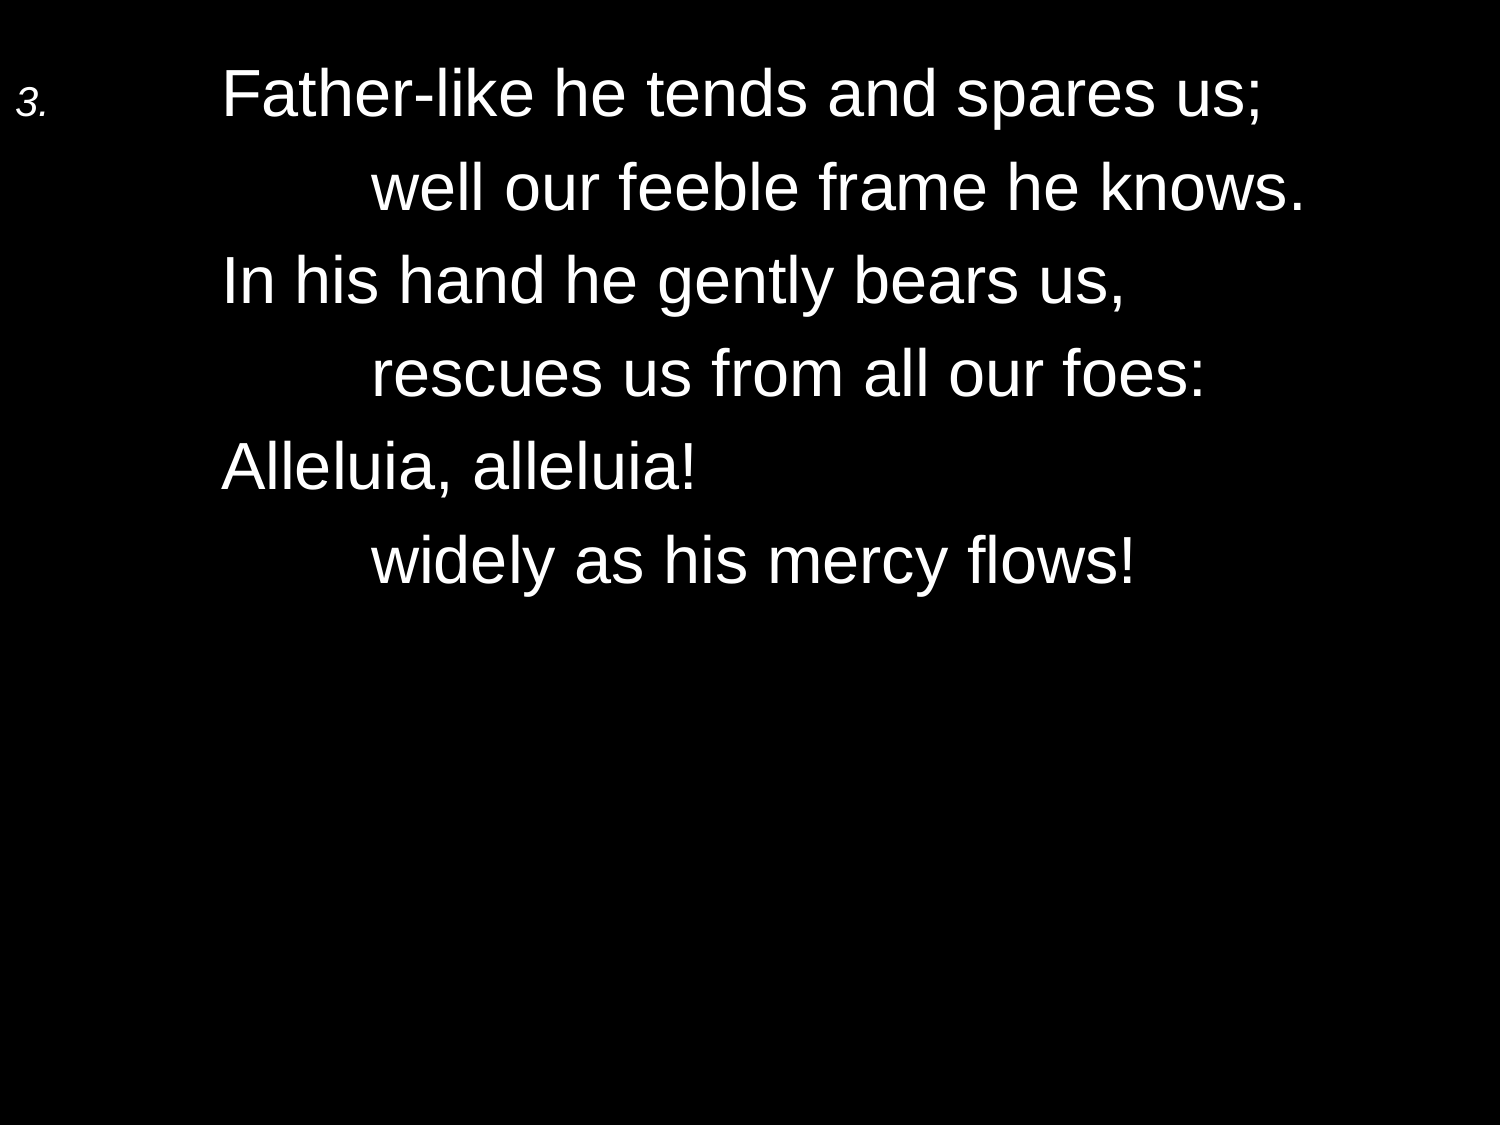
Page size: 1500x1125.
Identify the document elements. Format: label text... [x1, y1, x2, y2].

list 3. Father-like he tends and spares us; well our feeble frame he knows. In his hand he gently bears us, rescues us from all our foes: Alleluia, alleluia! widely as his mercy flows! [0, 42, 1500, 1047]
